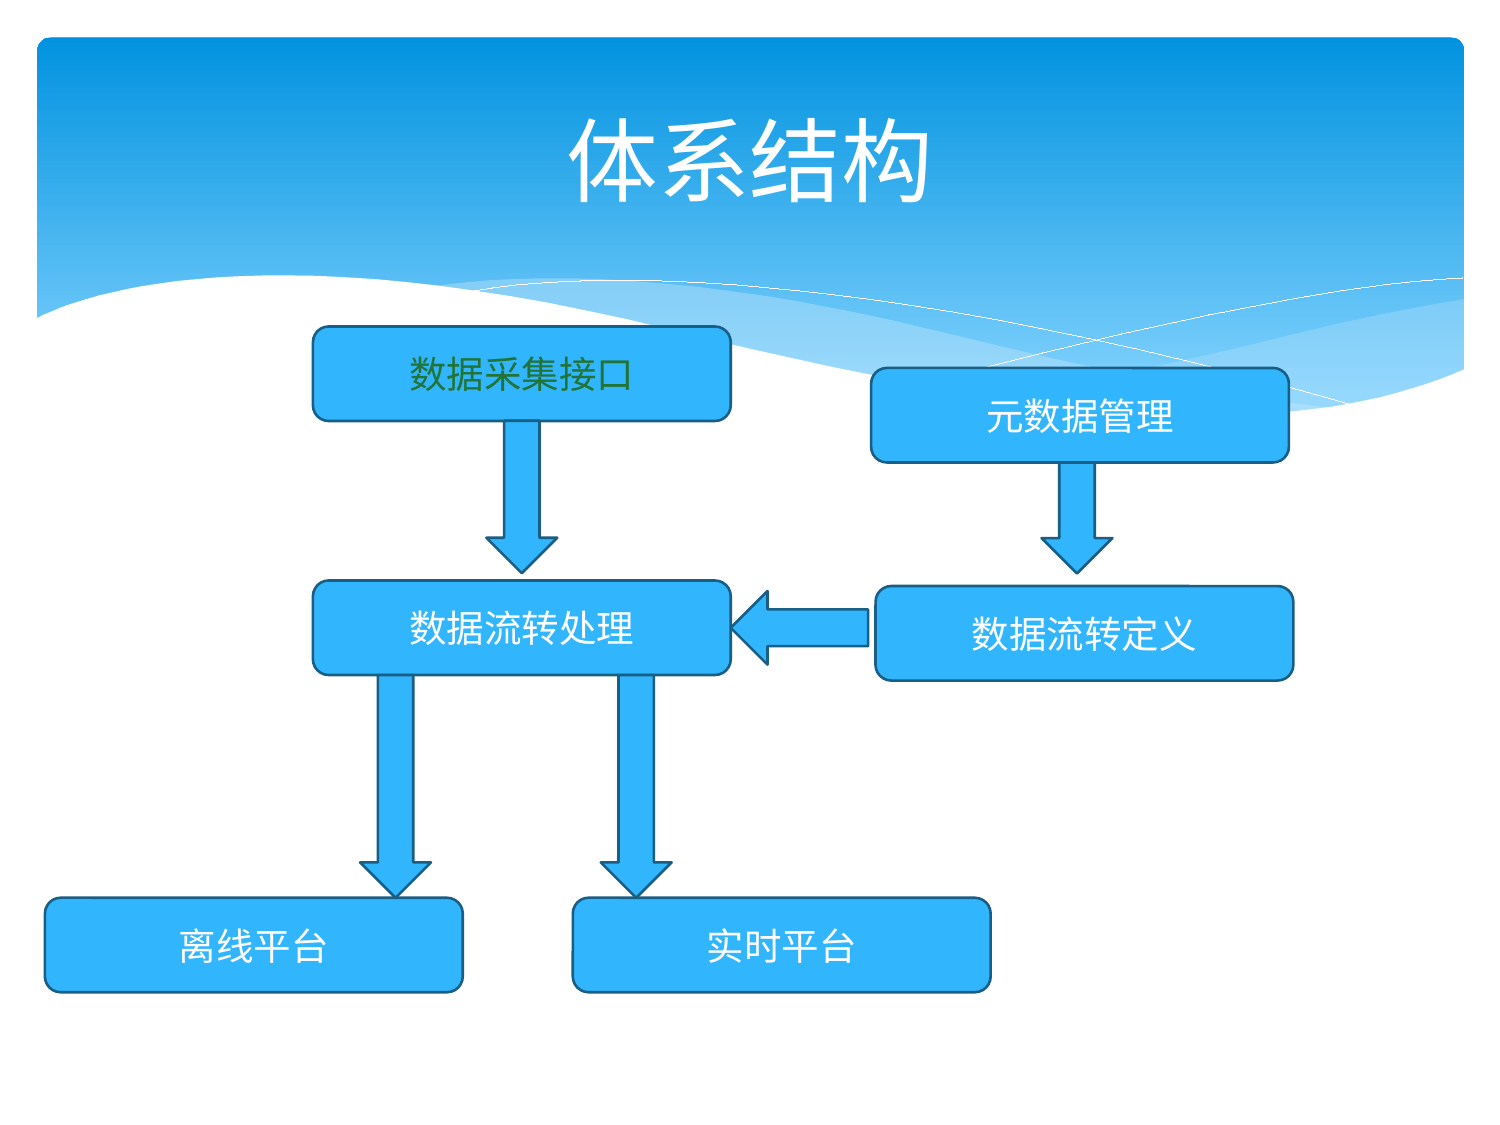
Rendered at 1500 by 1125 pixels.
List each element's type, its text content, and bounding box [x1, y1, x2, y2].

text_box [599, 673, 673, 899]
text_box 元数据管理 [869, 366, 1291, 464]
text_box [729, 589, 870, 666]
text_box 实时平台 [571, 896, 992, 994]
text_box 离线平台 [43, 896, 465, 994]
text_box [358, 673, 433, 899]
text_box 数据流转处理 [311, 579, 733, 677]
text_box [485, 419, 559, 575]
title 体系结构 [75, 55, 1425, 261]
text_box [76, 267, 1436, 1083]
text_box [1040, 461, 1114, 575]
text_box 数据采集接口 [311, 325, 733, 423]
text_box 数据流转定义 [874, 584, 1295, 682]
